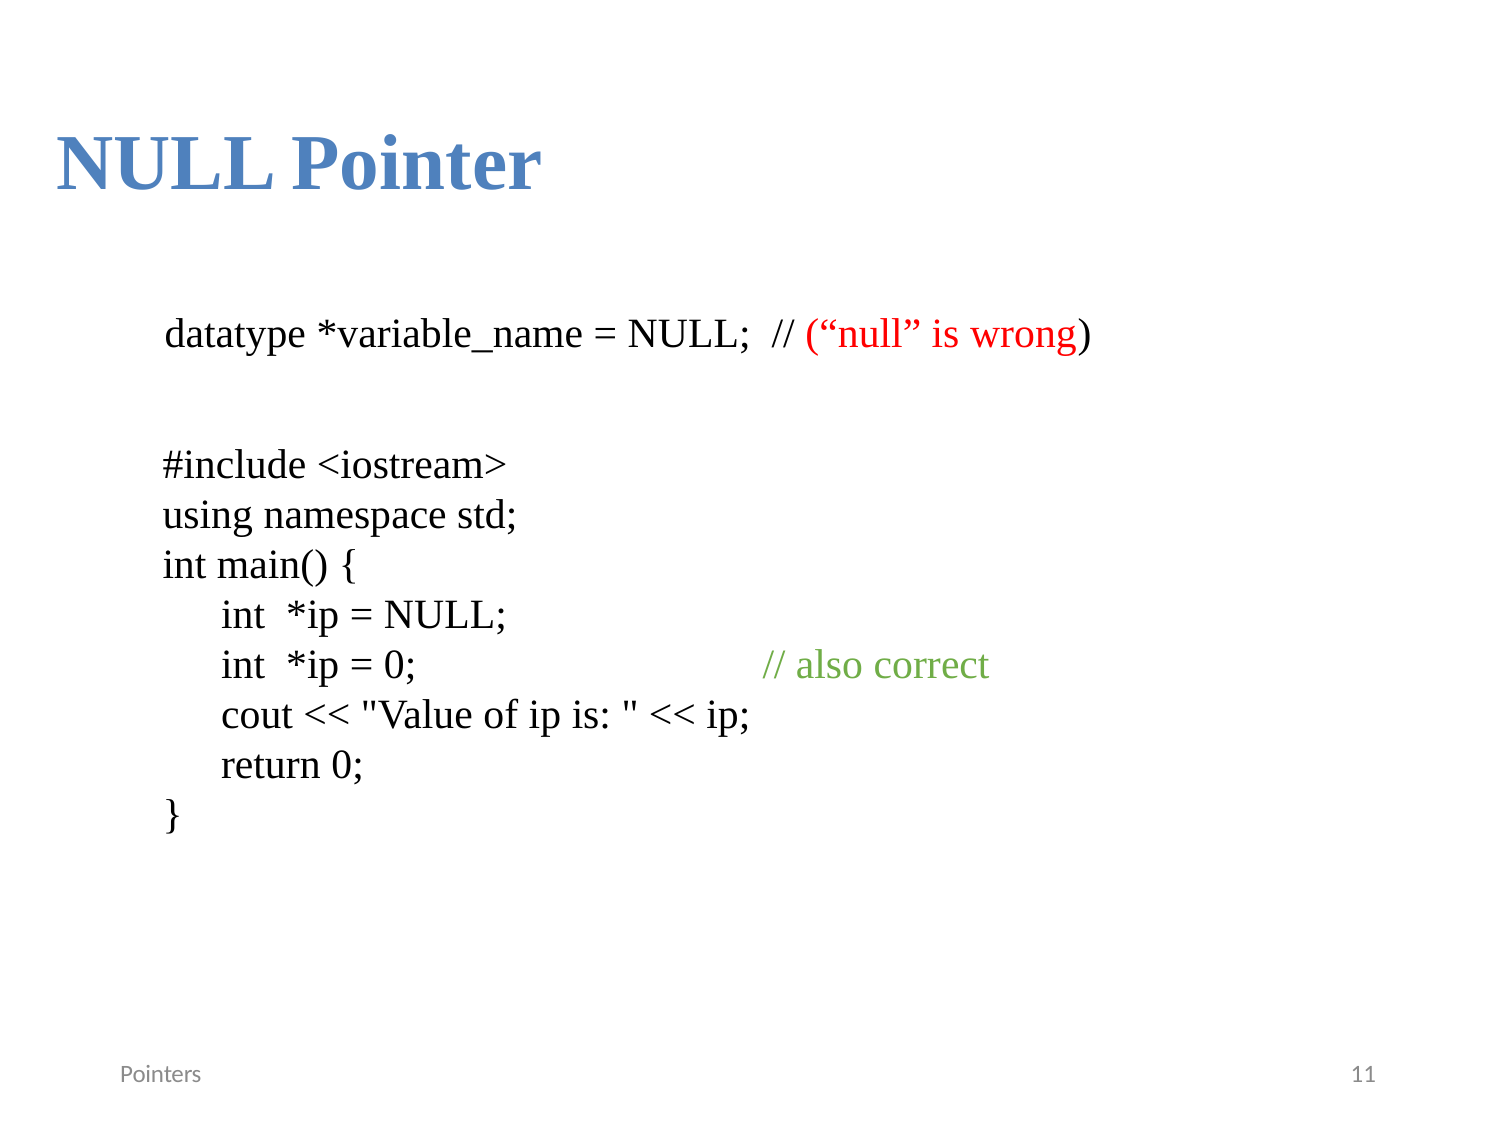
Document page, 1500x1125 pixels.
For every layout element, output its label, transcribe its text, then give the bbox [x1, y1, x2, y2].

text_box datatype *variable_name = NULL; // (“null” is wrong) #include <iostream> using namespace std; int main() { int *ip = NULL; int *ip = 0; // also correct cout << "Value of ip is: " << ip; return 0; } [162, 275, 1139, 994]
text_box NULL Pointer [53, 108, 1310, 206]
slide_number 11 [1059, 1042, 1397, 1103]
slide_number Pointers [103, 1042, 441, 1103]
